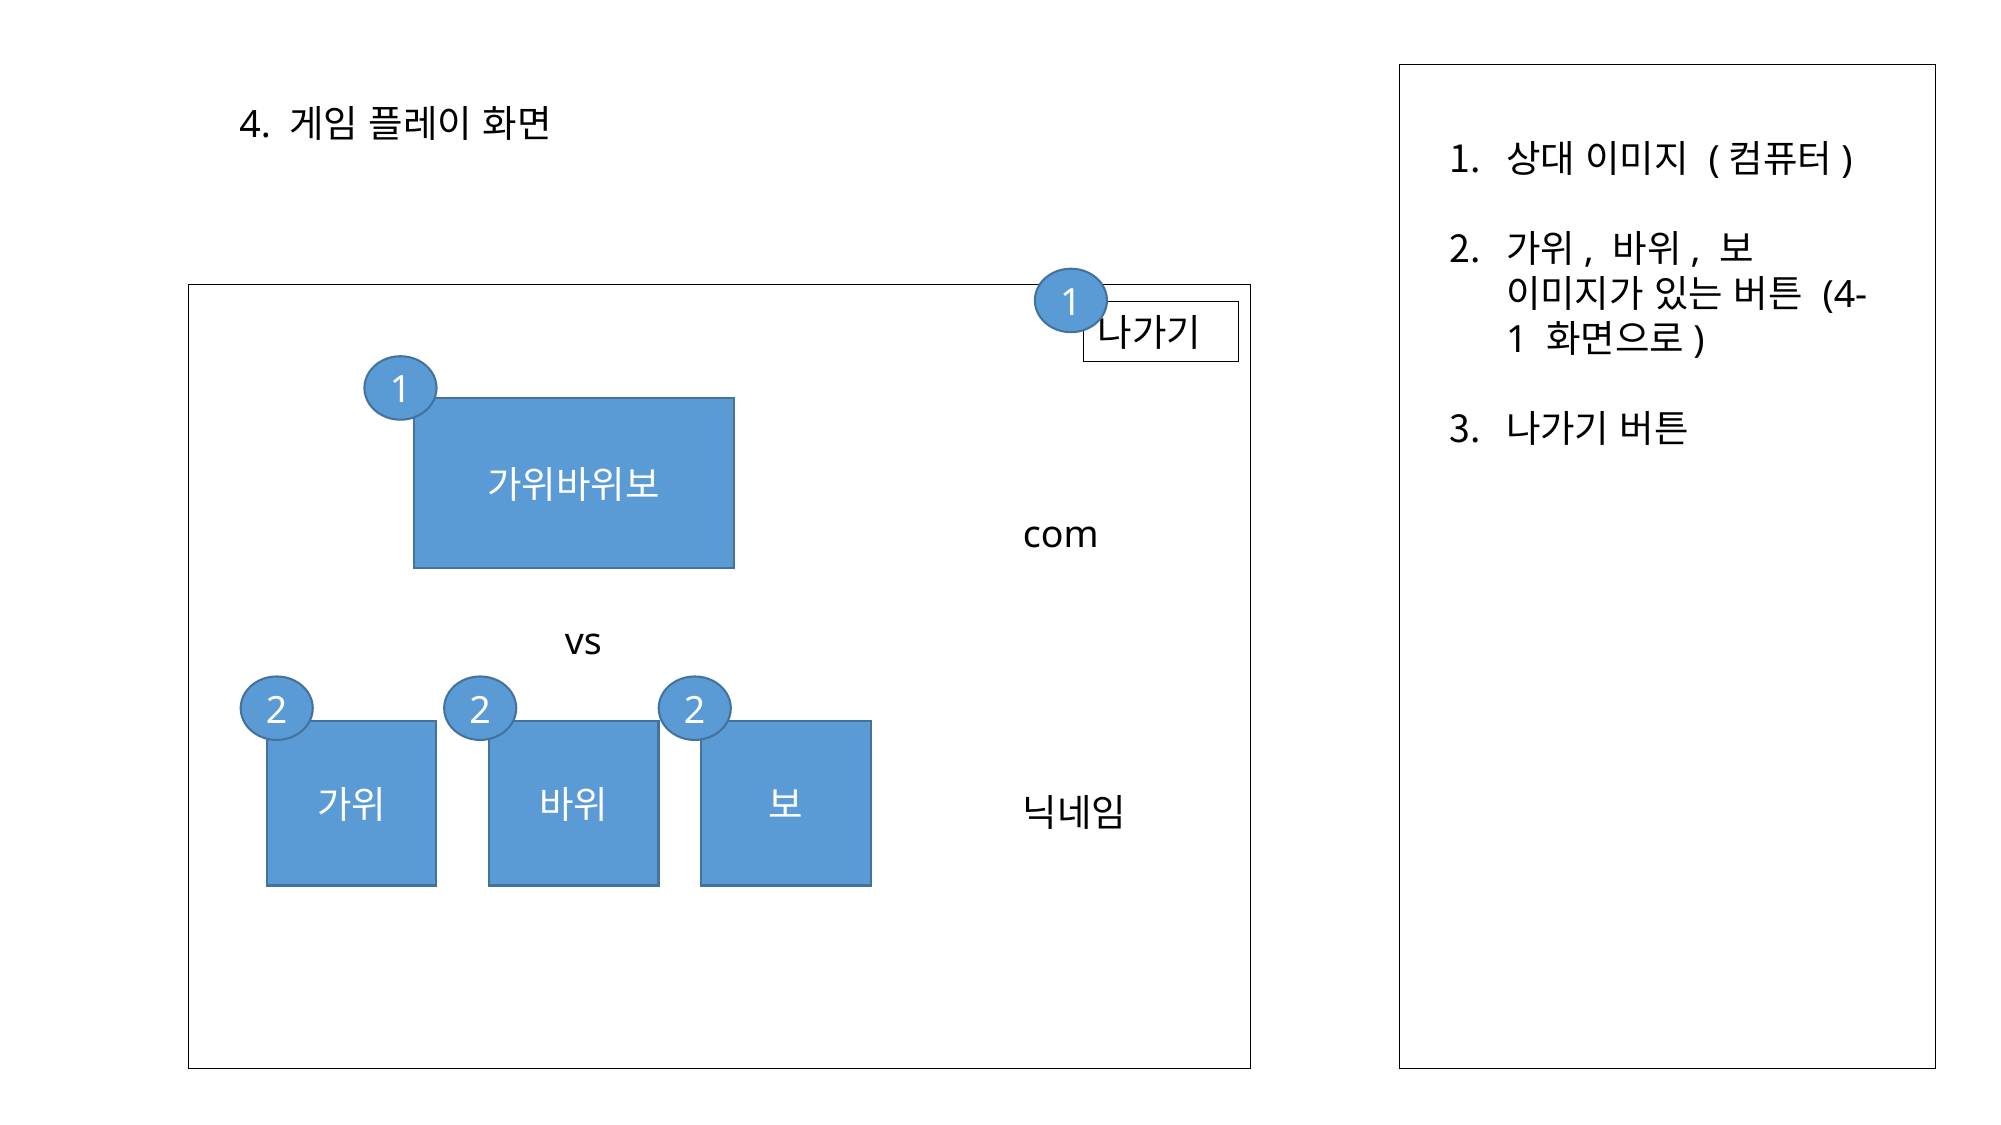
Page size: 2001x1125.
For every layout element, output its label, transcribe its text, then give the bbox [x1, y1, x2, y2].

text_box 가위 [266, 720, 437, 887]
text_box 닉네임 [1008, 782, 1170, 842]
text_box 나가기 [1083, 301, 1239, 362]
text_box vs [549, 610, 644, 670]
text_box 2 [443, 675, 518, 741]
text_box 4. 게임 플레이 화면 [224, 92, 567, 152]
text_box 2 [657, 675, 732, 741]
text_box [1399, 64, 1936, 1069]
text_box 2 [239, 675, 314, 741]
text_box 보 [700, 720, 872, 887]
text_box 바위 [488, 720, 660, 887]
text_box 가위바위보 [413, 397, 735, 569]
text_box [188, 284, 1251, 1069]
text_box com [1008, 502, 1195, 563]
text_box 1 [363, 355, 438, 421]
text_box 1 [1033, 267, 1109, 334]
text_box 상대 이미지 (컴퓨터) 가위, 바위, 보 이미지가 있는 버튼 (4-1 화면으로) 나가기 버튼 [1435, 82, 1900, 592]
